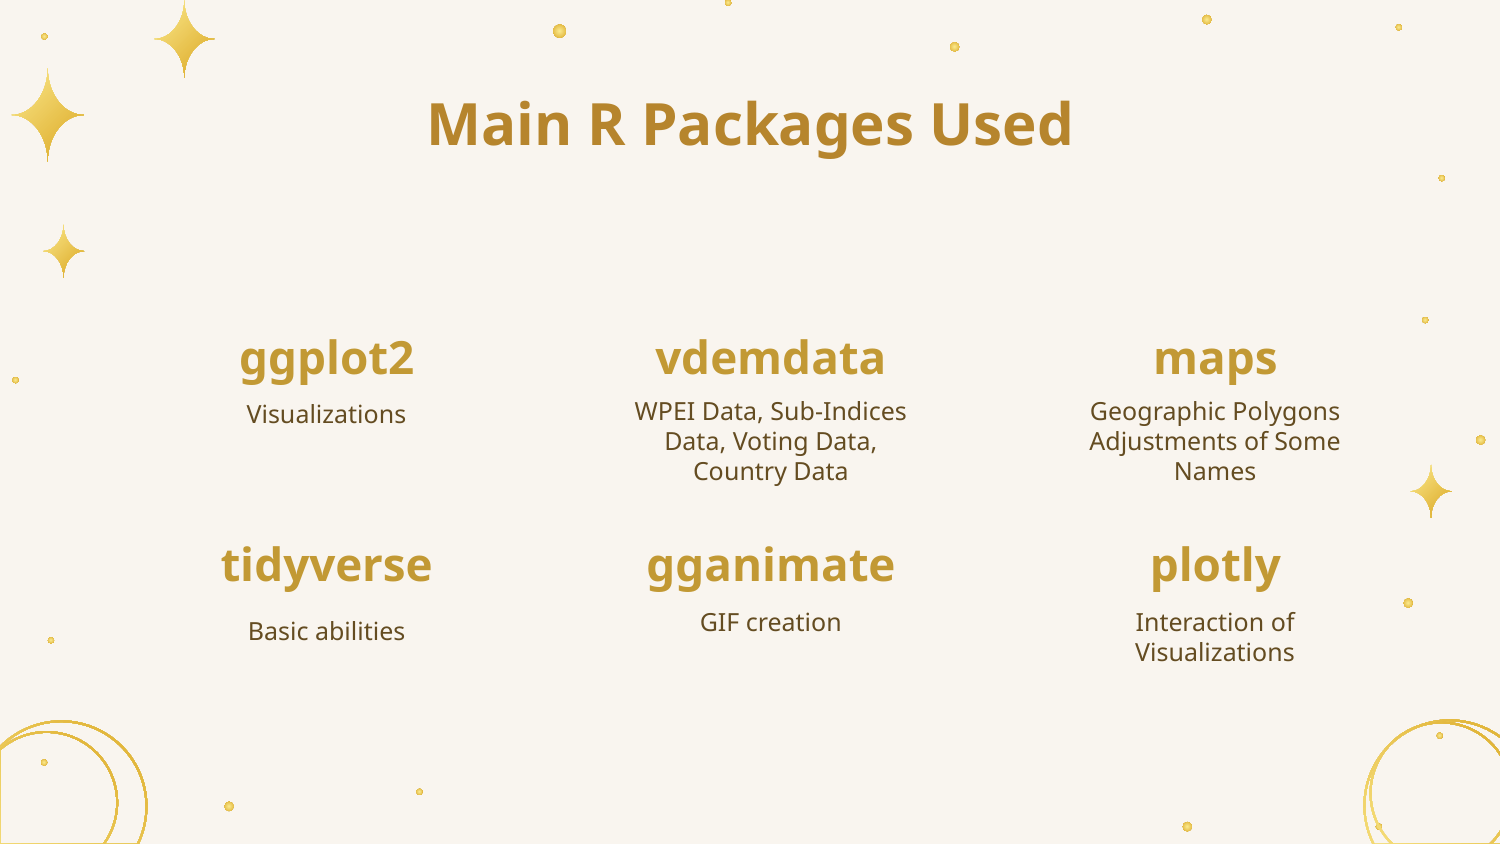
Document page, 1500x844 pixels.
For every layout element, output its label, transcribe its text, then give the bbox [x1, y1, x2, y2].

text_box Interaction of Visualizations [1047, 591, 1383, 675]
text_box GIF creation [603, 591, 939, 675]
title Main R Packages Used [116, 72, 1383, 167]
text_box vdemdata [603, 313, 939, 380]
text_box Visualizations [158, 384, 495, 468]
text_box plotly [1047, 520, 1383, 591]
text_box tidyverse [158, 520, 495, 592]
text_box gganimate [603, 520, 939, 591]
text_box ggplot2 [158, 313, 495, 384]
text_box WPEI Data, Sub-Indices Data, Voting Data, Country Data [603, 380, 939, 464]
text_box Basic abilities [158, 600, 495, 684]
text_box maps [1047, 313, 1383, 380]
text_box Geographic Polygons Adjustments of Some Names [1047, 380, 1383, 464]
